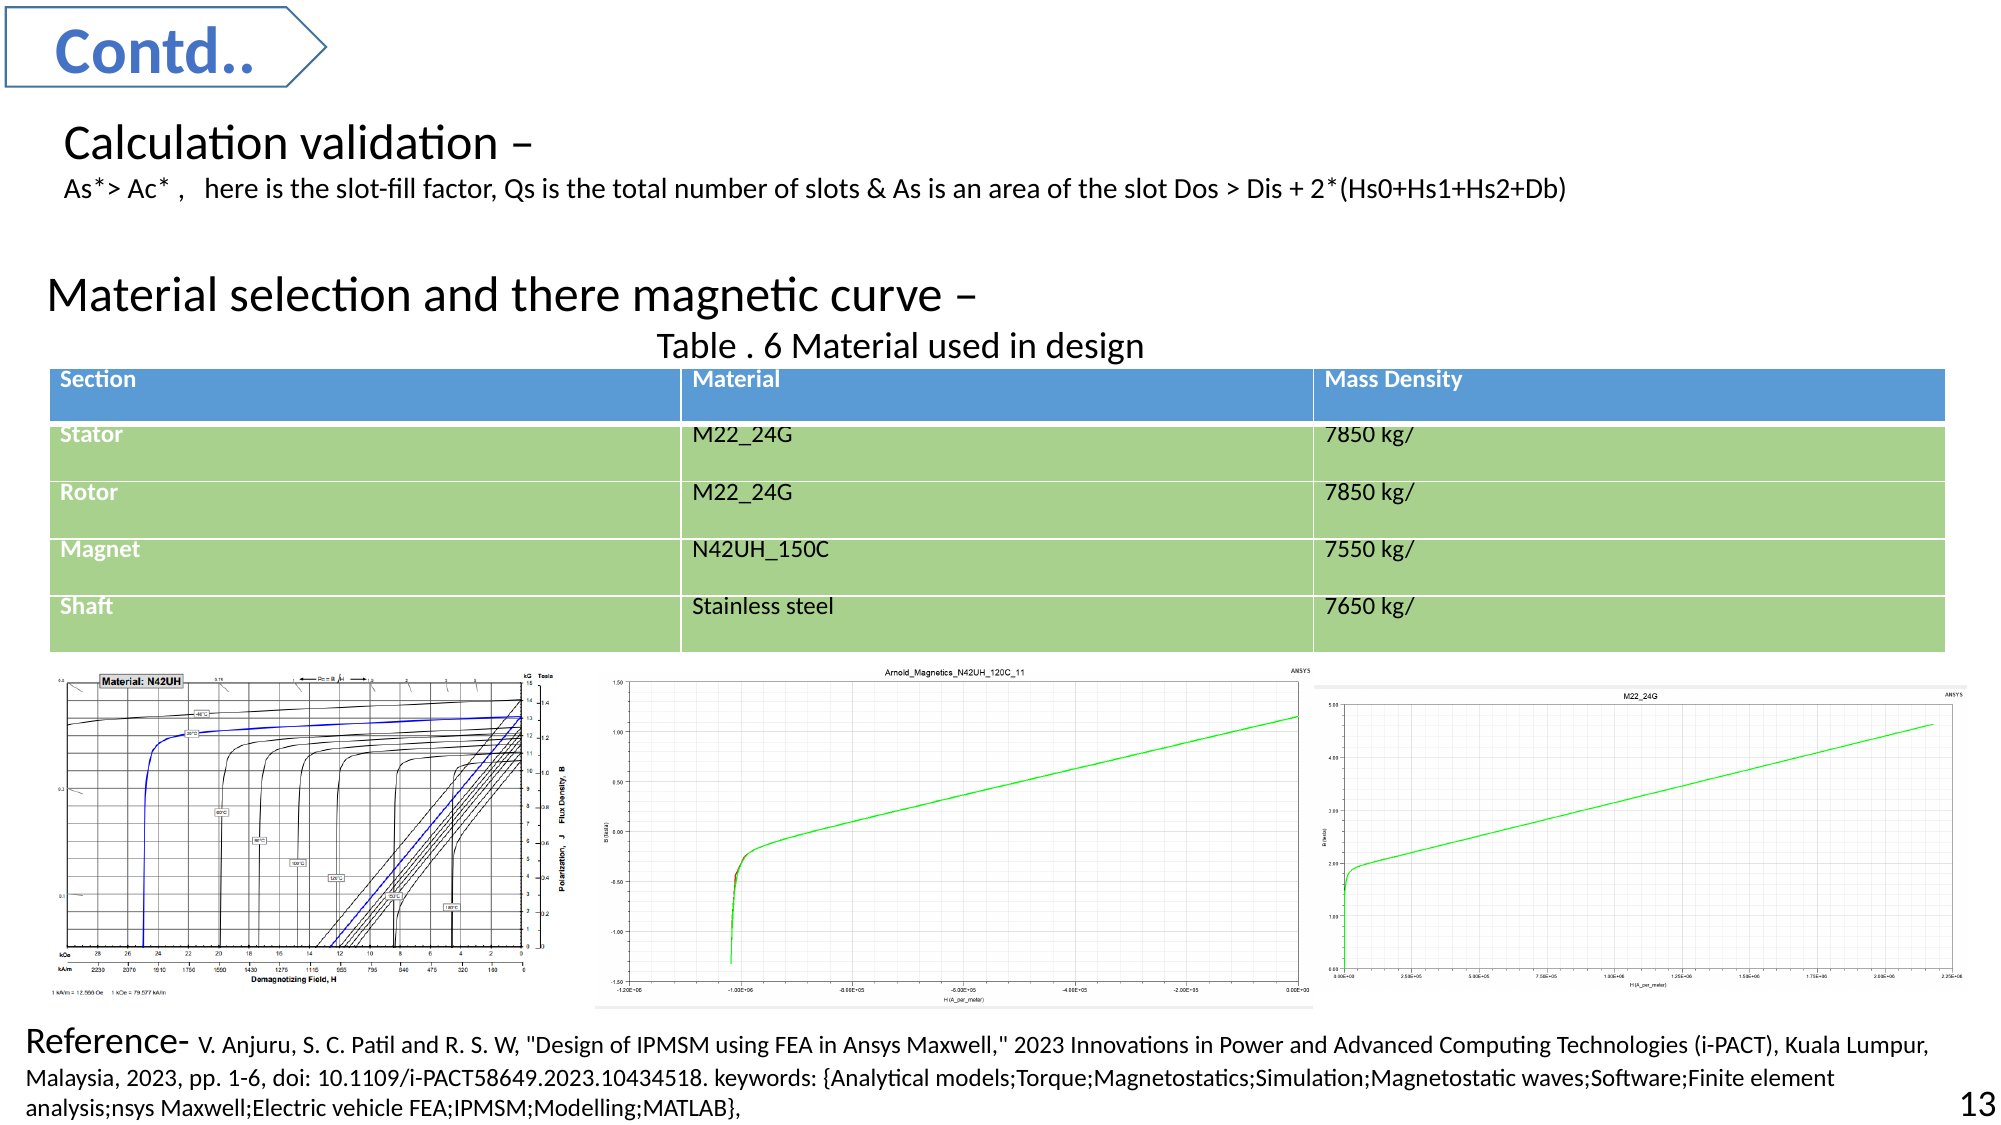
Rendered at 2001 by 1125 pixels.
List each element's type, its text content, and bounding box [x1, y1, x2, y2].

picture [49, 666, 1313, 1009]
picture [1314, 685, 1967, 990]
text_box Contd.. [4, 6, 328, 88]
text_box Reference- V. Anjuru, S. C. Patil and R. S. W, "Design of IPMSM using FEA in Ansys Maxwell," 2023 Innovations in Power and Advanced Computing Technologies (i-PACT), Kuala Lumpur, Malaysia, 2023, pp. 1-6, doi: 10.1109/i-PACT58649.2023.10434518. keywords: {Analytical models;Torque;Magnetostatics;Simulation;Magnetostatic waves;Software;Finite element analysis;nsys Maxwell;Electric vehicle FEA;IPMSM;Modelling;MATLAB}, [10, 1008, 1967, 1125]
text_box 13 [1943, 1071, 2000, 1125]
text_box Material selection and there magnetic curve – Table . 6 Material used in design [31, 208, 1967, 374]
